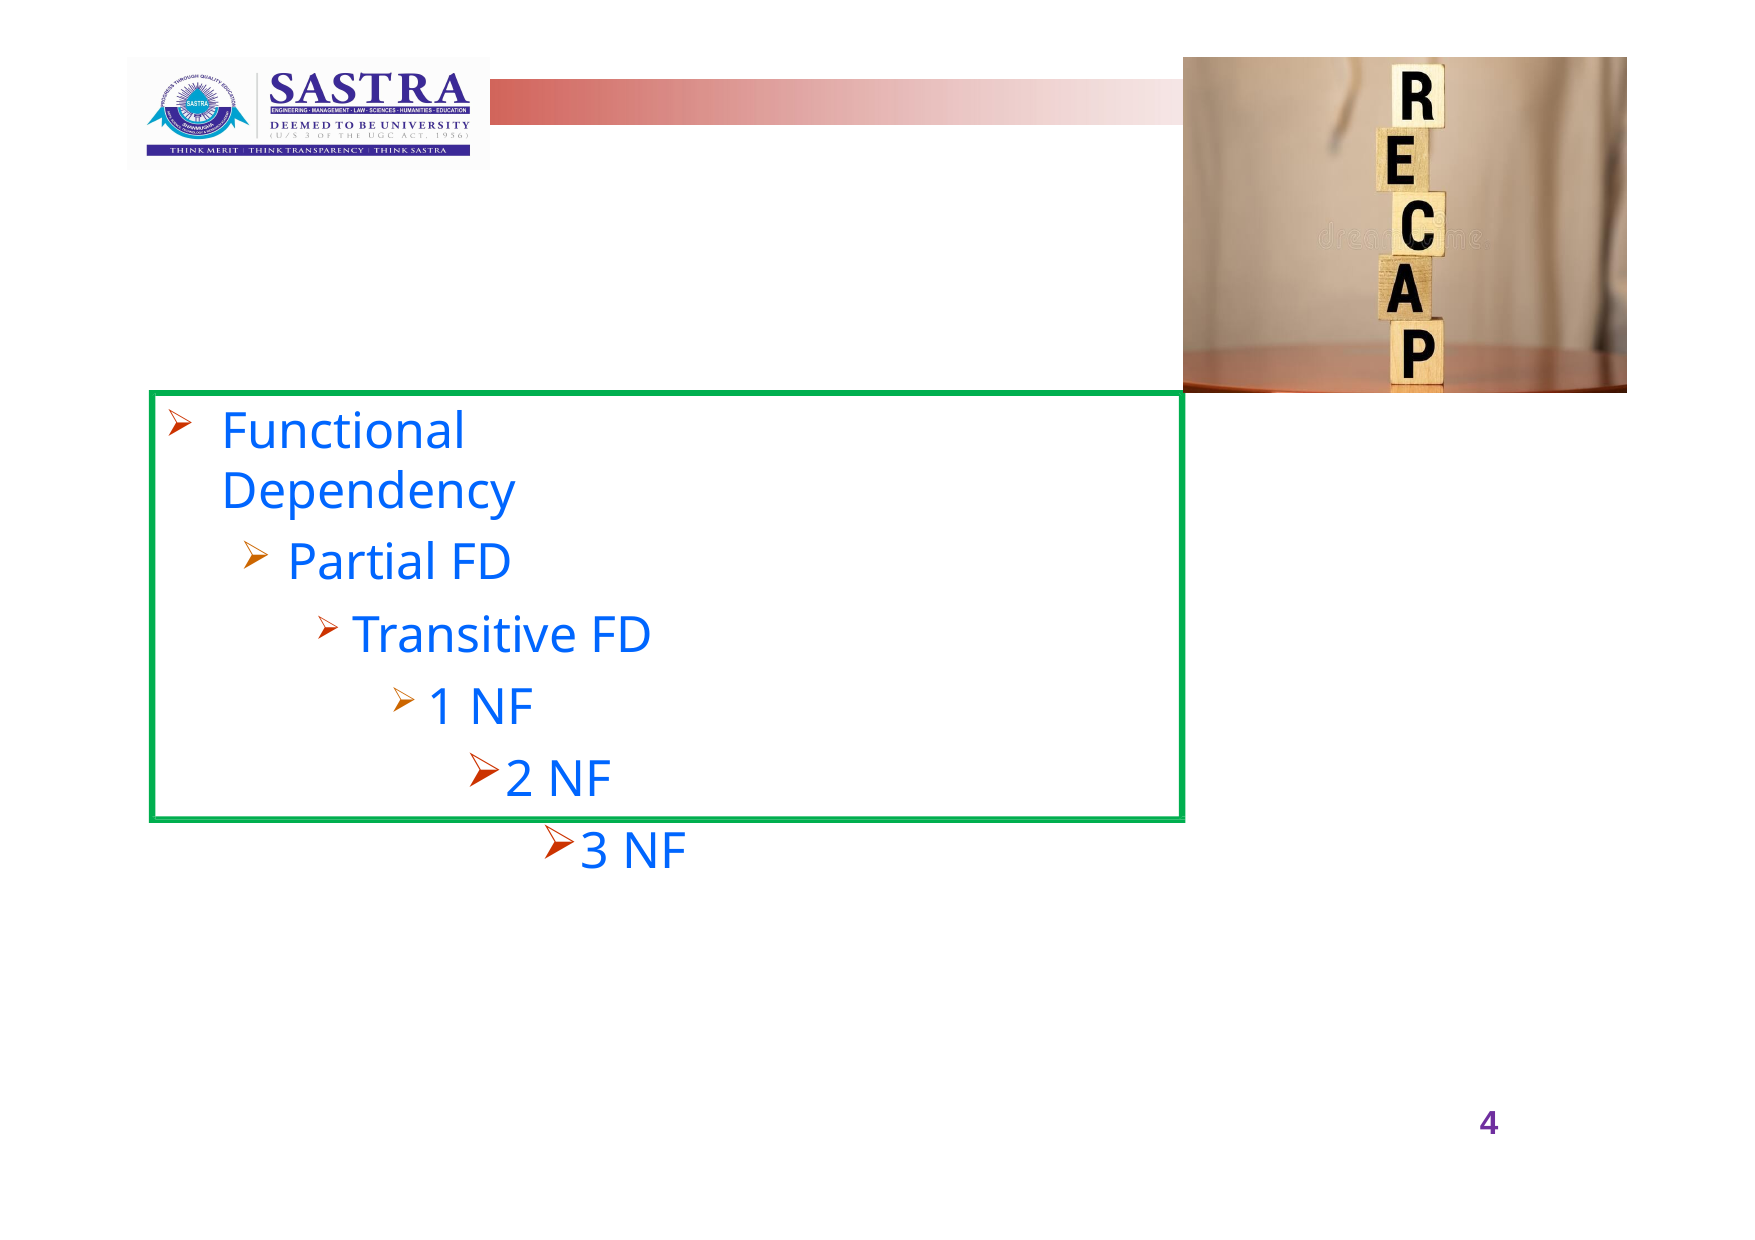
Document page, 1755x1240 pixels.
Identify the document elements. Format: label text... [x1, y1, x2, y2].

text_box Functional Dependency Partial FD Transitive FD 1 NF 2 NF 3 NF [163, 383, 751, 879]
text_box [148, 390, 163, 823]
picture [127, 57, 1628, 394]
text_box [751, 390, 1186, 823]
text_box 4 [1473, 1102, 1505, 1142]
